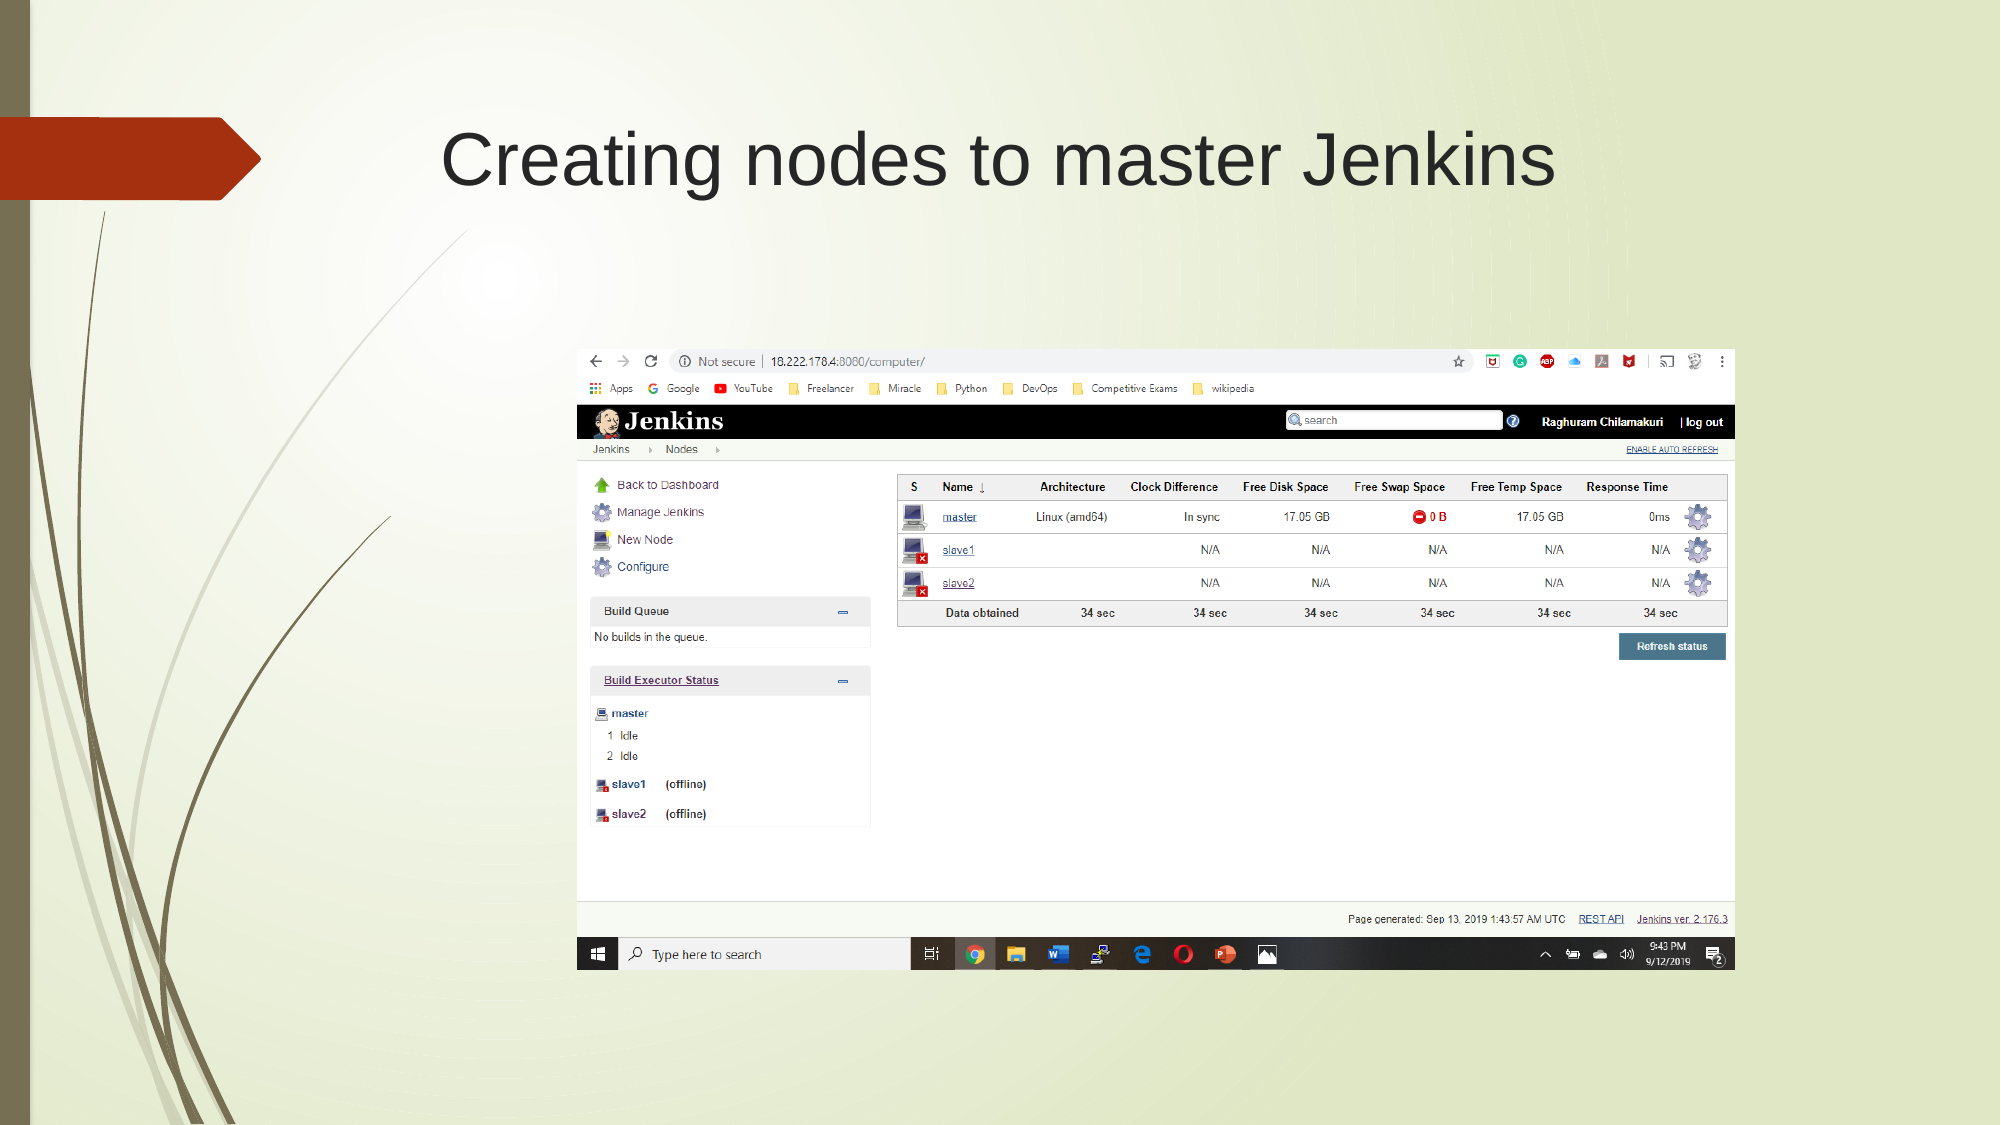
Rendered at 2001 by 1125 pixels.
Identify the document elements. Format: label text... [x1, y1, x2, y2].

title Creating nodes to master Jenkins [425, 102, 1888, 313]
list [577, 349, 1735, 971]
